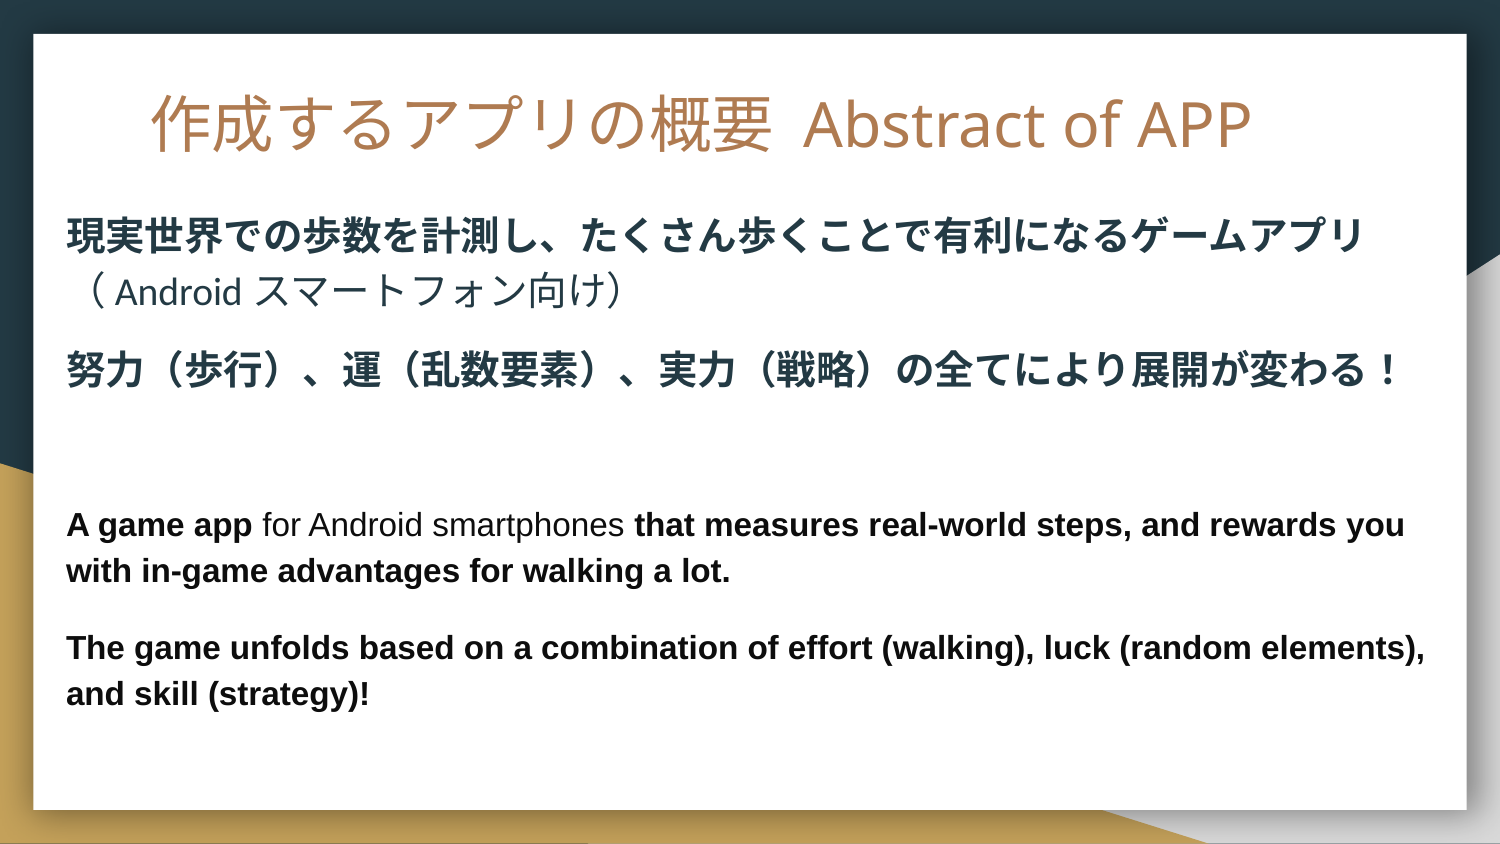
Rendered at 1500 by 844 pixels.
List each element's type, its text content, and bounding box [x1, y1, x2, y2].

title 作成するアプリの概要 Abstract of APP [134, 69, 1366, 189]
list A game app for Android smartphones that measures real-world steps, and rewards you with in-game advantages for walking a lot. The game unfolds based on a combination of effort (walking), luck (random elements), and skill (strategy)! [51, 482, 1449, 817]
list 現実世界での歩数を計測し、たくさん歩くことで有利になるゲームアプリ （Androidスマートフォン向け） 努力（歩行）、運（乱数要素）、実力（戦略）の全てにより展開が変わる！ [51, 189, 1449, 460]
